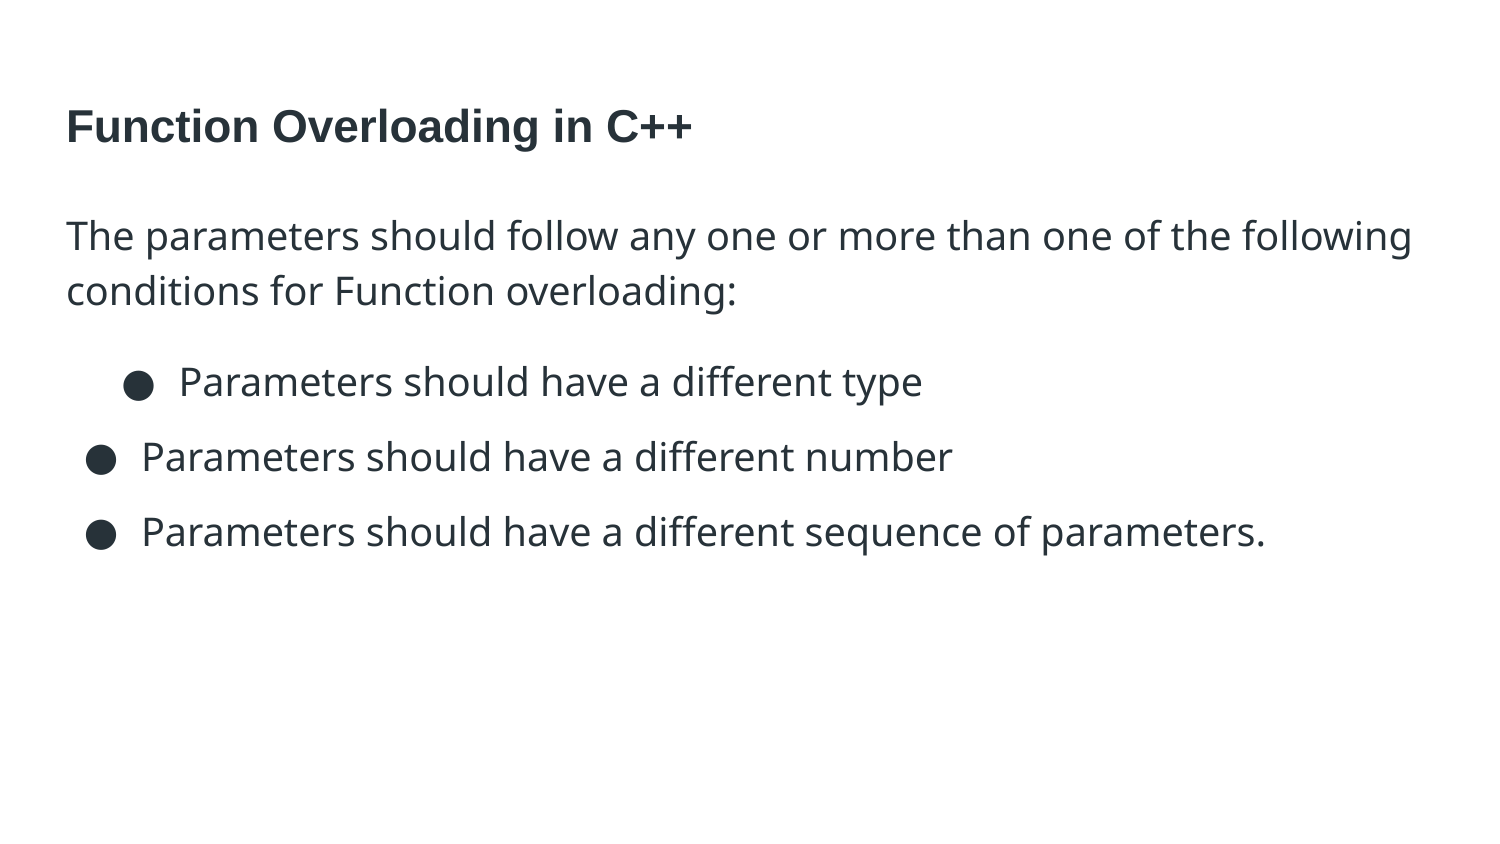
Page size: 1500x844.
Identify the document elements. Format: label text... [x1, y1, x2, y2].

list The parameters should follow any one or more than one of the following conditions for Function overloading: Parameters should have a different type Parameters should have a different number Parameters should have a different sequence of parameters. [51, 189, 1449, 750]
title Function Overloading in C++ [51, 72, 1449, 167]
